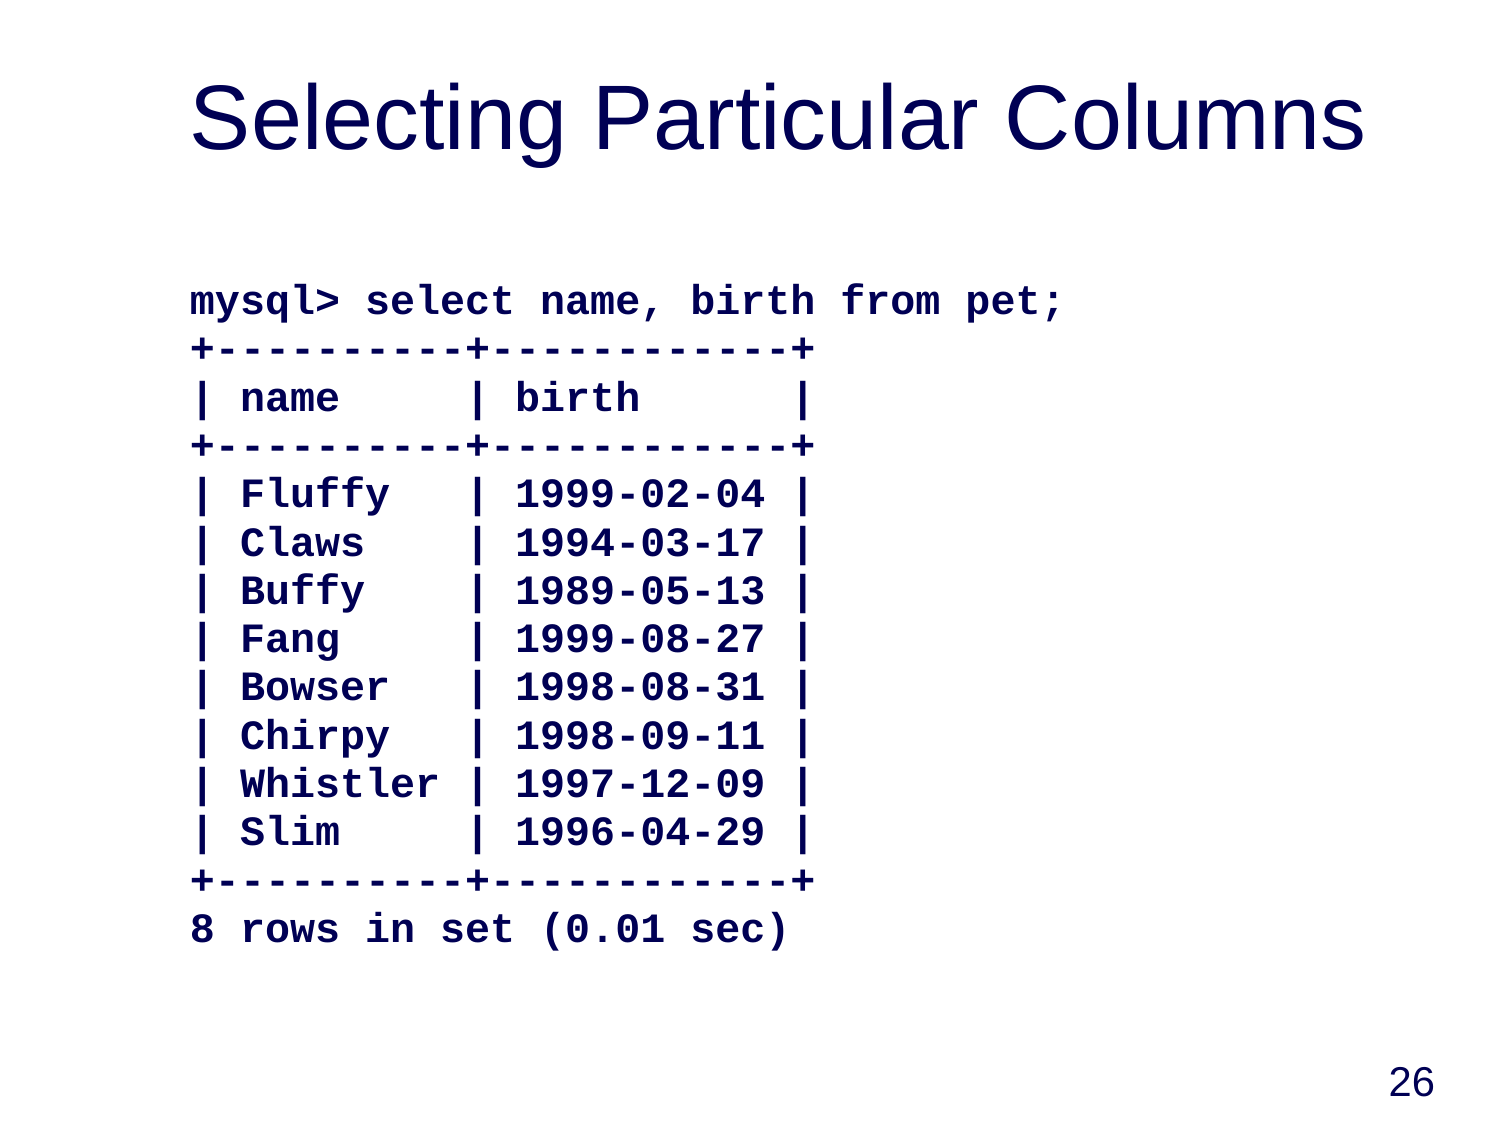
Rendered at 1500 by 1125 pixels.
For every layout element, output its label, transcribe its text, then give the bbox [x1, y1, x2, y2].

list mysql> select name, birth from pet; +----------+------------+ | name | birth | +----------+------------+ | Fluffy | 1999-02-04 | | Claws | 1994-03-17 | | Buffy | 1989-05-13 | | Fang | 1999-08-27 | | Bowser | 1998-08-31 | | Chirpy | 1998-09-11 | | Whistler | 1997-12-09 | | Slim | 1996-04-29 | +----------+------------+ 8 rows in set (0.01 sec) [174, 275, 1450, 950]
title Selecting Particular Columns [174, 37, 1450, 175]
slide_number 26 [1137, 1037, 1450, 1113]
